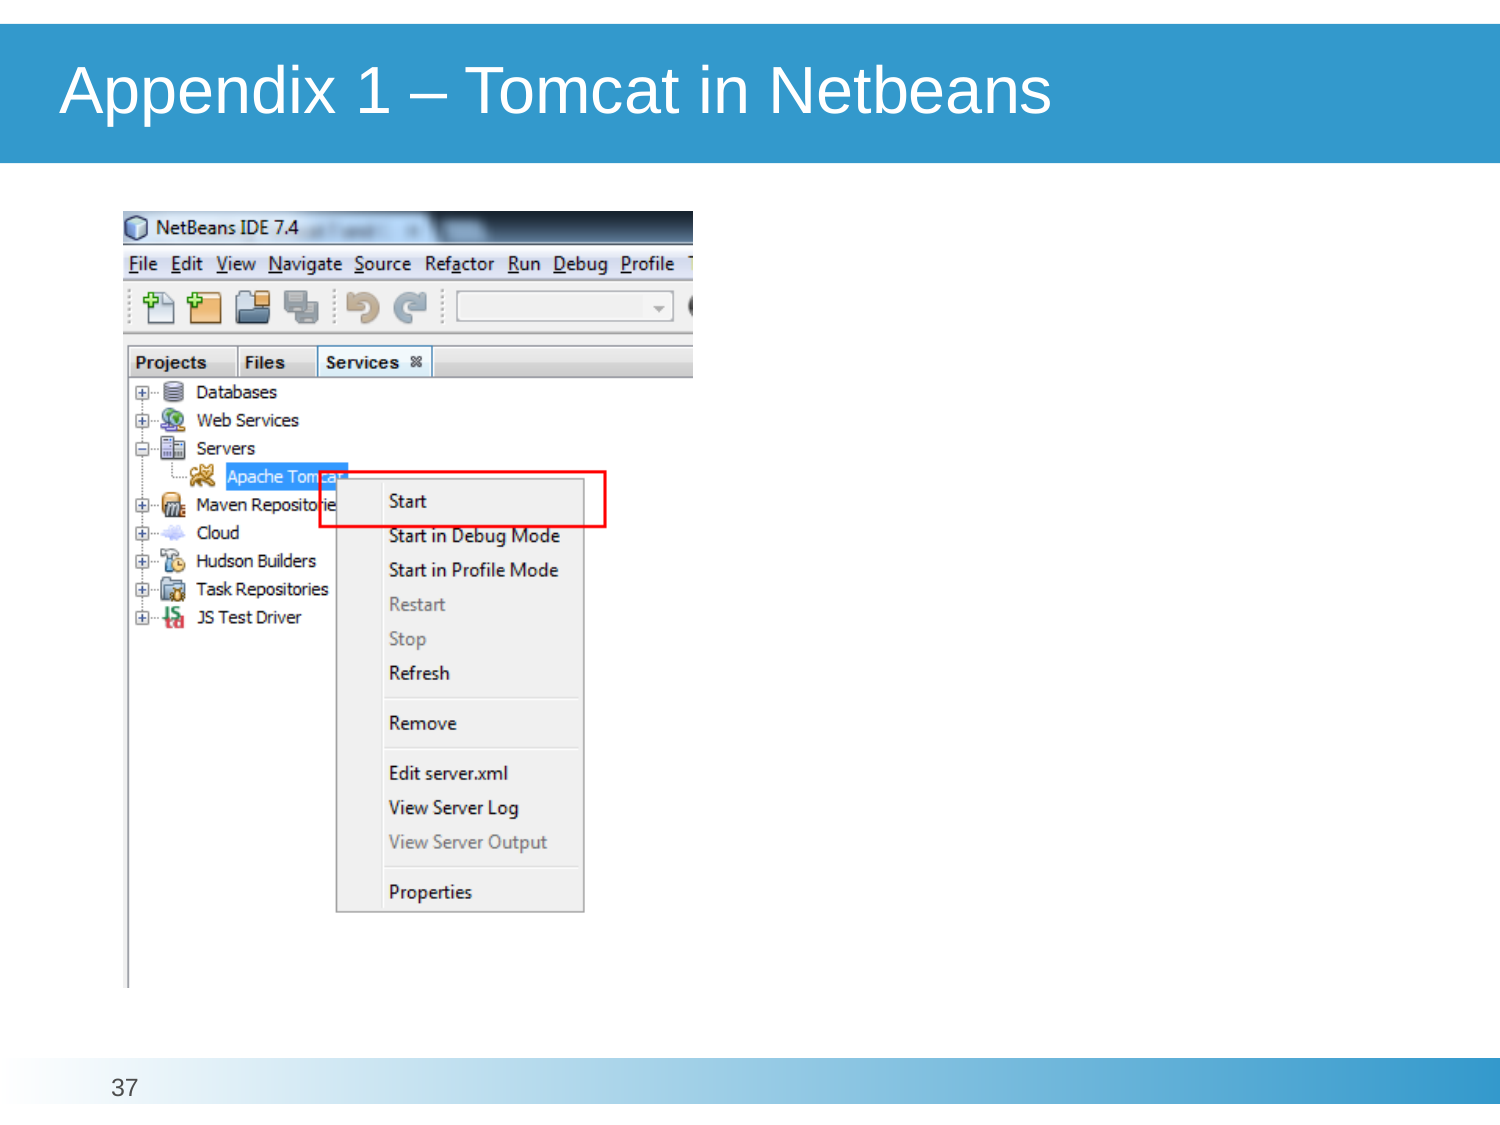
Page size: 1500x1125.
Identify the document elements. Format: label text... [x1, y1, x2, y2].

title Appendix 1 – Tomcat in Netbeans [0, 23, 1500, 164]
slide_number 37 [45, 1074, 205, 1122]
picture [123, 210, 693, 988]
